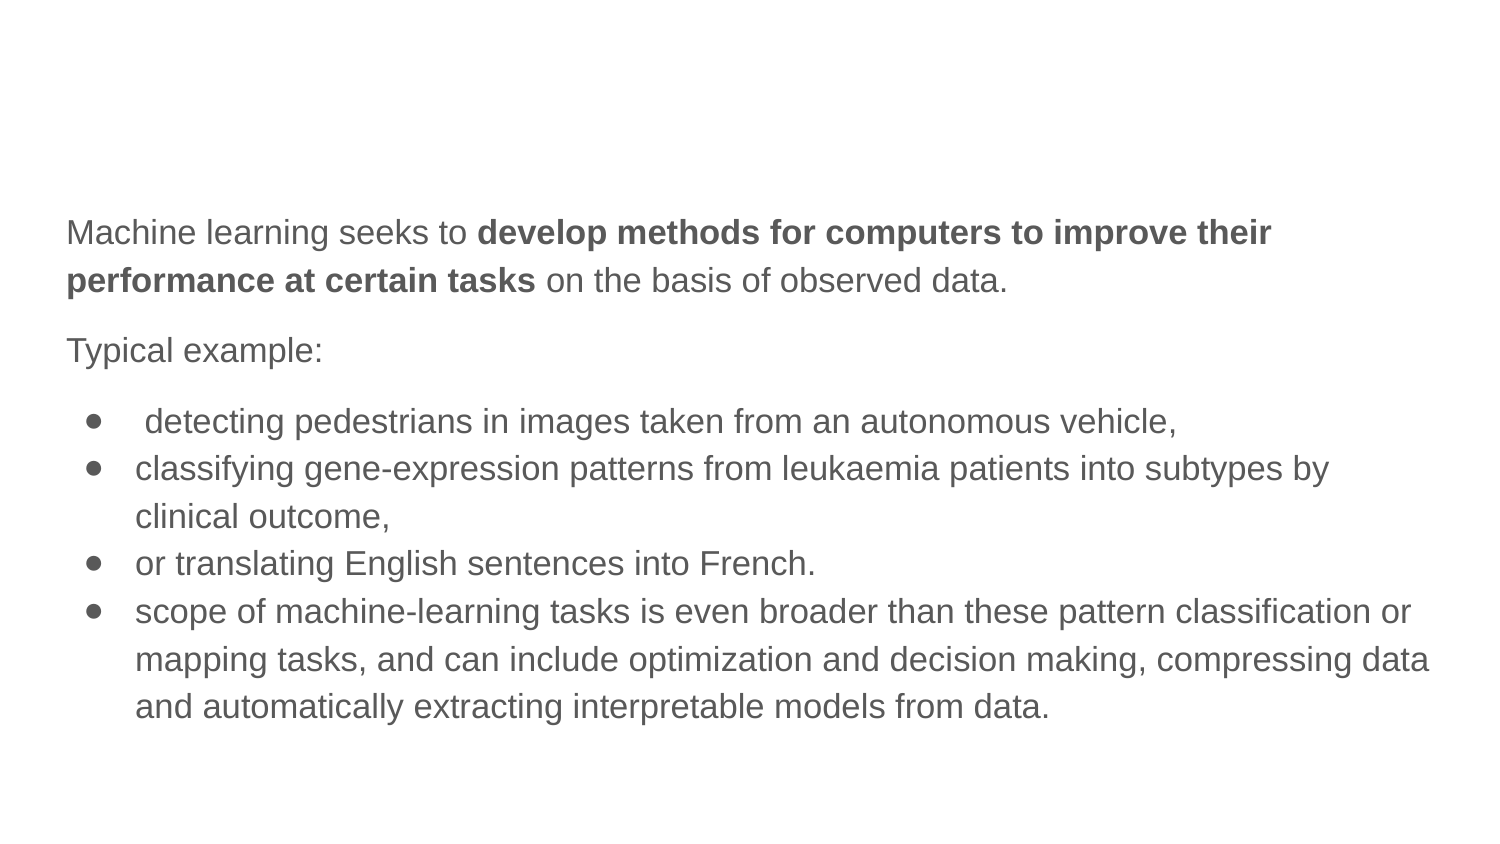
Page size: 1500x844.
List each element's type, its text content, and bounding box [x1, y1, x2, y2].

list Machine learning seeks to develop methods for computers to improve their performance at certain tasks on the basis of observed data. Typical example: detecting pedestrians in images taken from an autonomous vehicle, classifying gene-expression patterns from leukaemia patients into subtypes by clinical outcome, or translating English sentences into French. scope of machine-learning tasks is even broader than these pattern classification or mapping tasks, and can include optimization and decision making, compressing data and automatically extracting interpretable models from data. [51, 189, 1449, 750]
